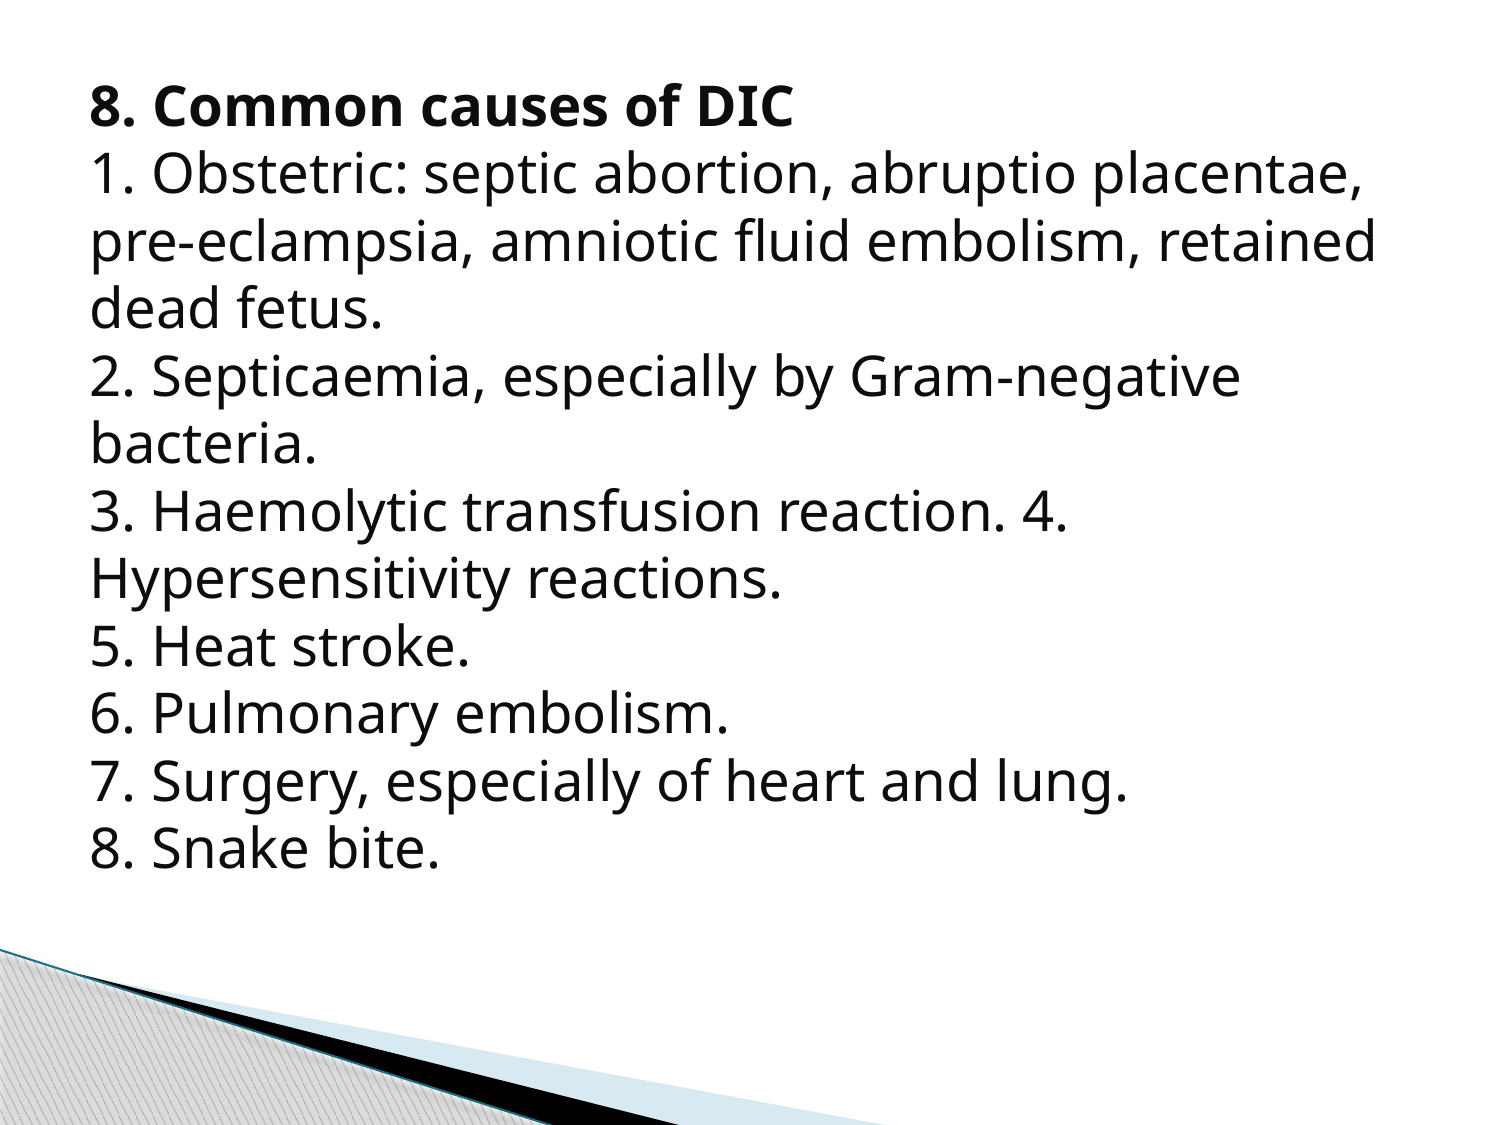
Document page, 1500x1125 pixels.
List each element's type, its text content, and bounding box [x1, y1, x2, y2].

list 8. Common causes of DIC 1. Obstetric: septic abortion, abruptio placentae, pre-eclampsia, amniotic fluid embolism, retained dead fetus. 2. Septicaemia, especially by Gram-negative bacteria. 3. Haemolytic transfusion reaction. 4. Hypersensitivity reactions. 5. Heat stroke. 6. Pulmonary embolism. 7. Surgery, especially of heart and lung. 8. Snake bite. [75, 62, 1425, 1005]
